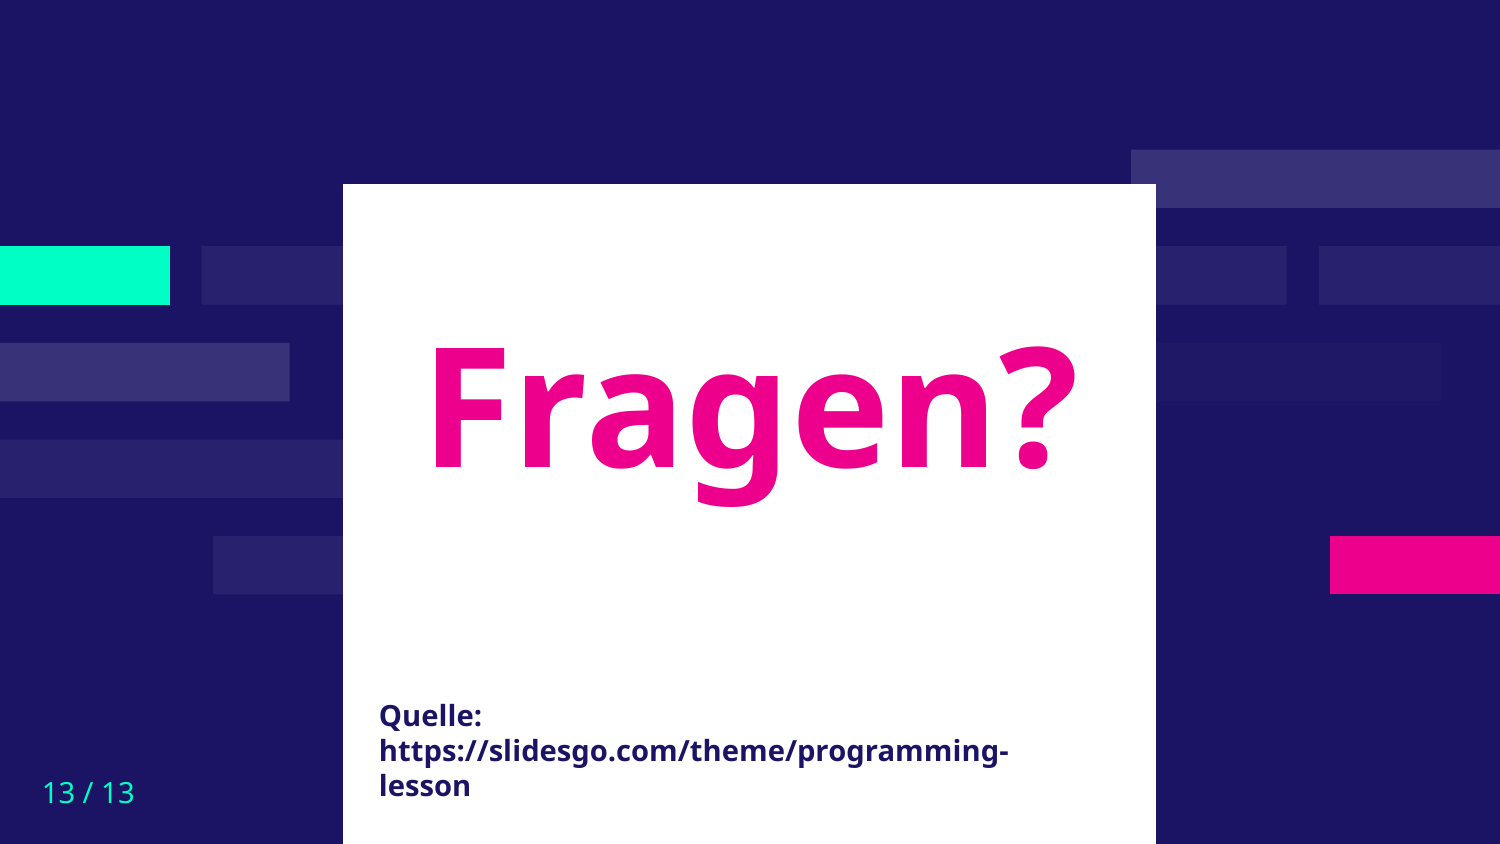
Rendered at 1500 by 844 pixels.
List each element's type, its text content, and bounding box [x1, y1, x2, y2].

text_box Quelle: https://slidesgo.com/theme/programming-lesson [363, 682, 1038, 836]
title Fragen? [201, 286, 1299, 395]
text_box 13 / 13 [27, 766, 153, 817]
